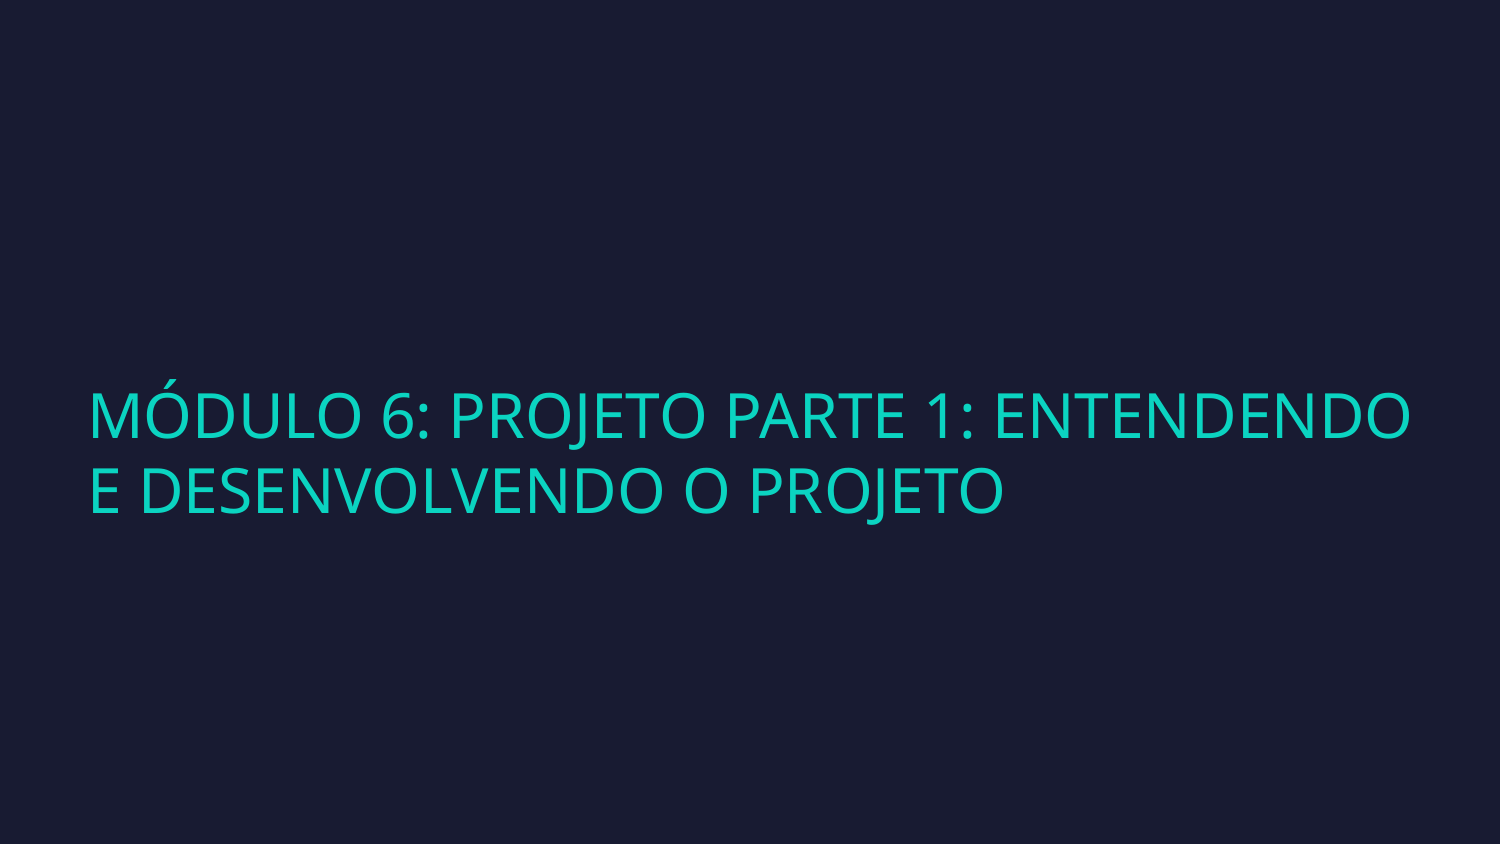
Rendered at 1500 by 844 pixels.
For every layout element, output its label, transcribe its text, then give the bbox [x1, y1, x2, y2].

text_box MÓDULO 6: PROJETO PARTE 1: ENTENDENDO E DESENVOLVENDO O PROJETO [72, 360, 1446, 541]
